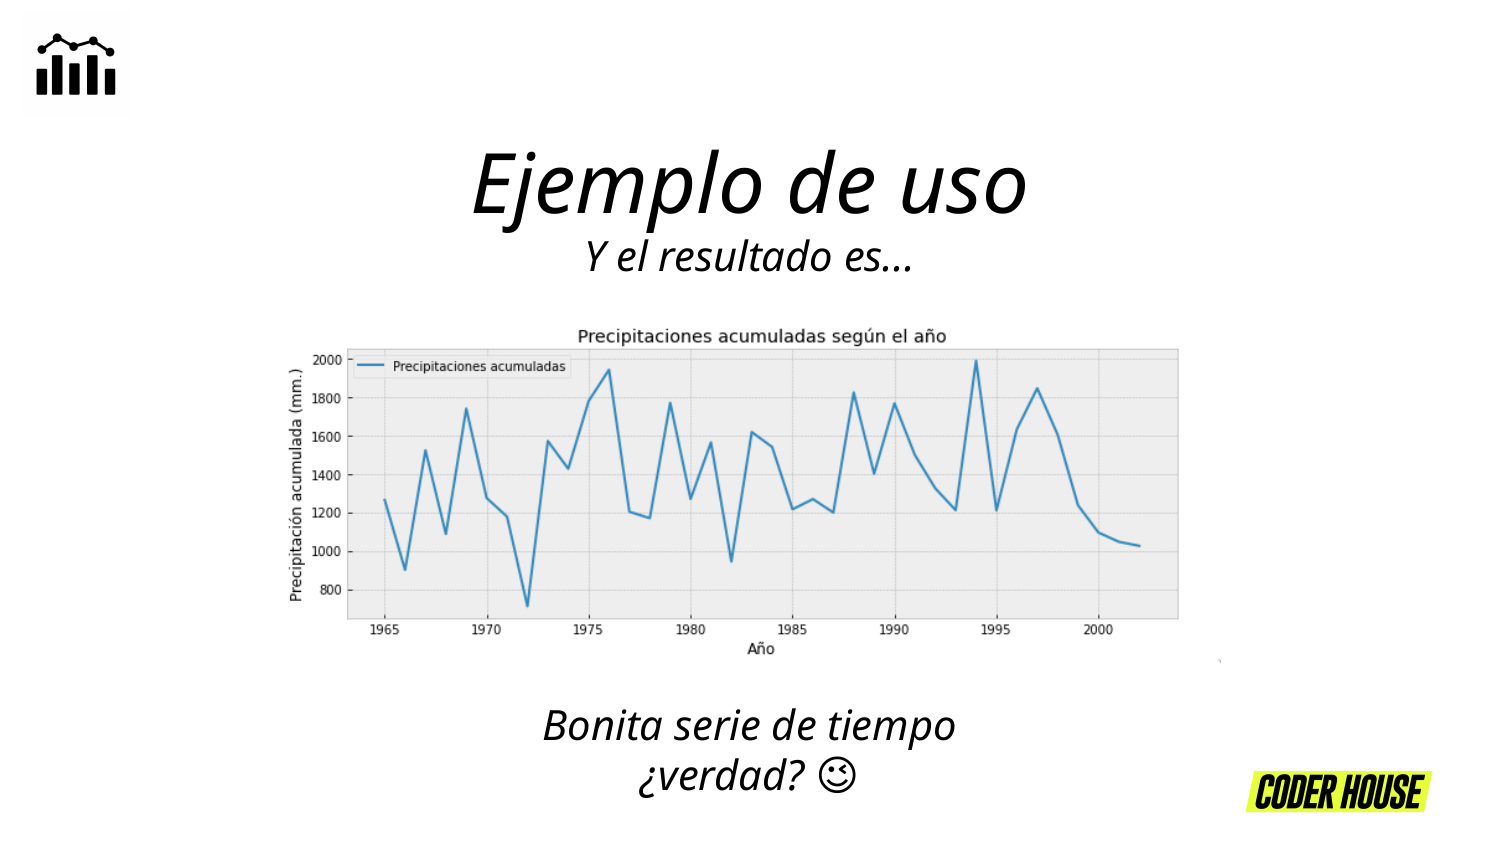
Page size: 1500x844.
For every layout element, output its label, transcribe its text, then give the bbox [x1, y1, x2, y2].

picture [279, 314, 1221, 664]
text_box Bonita serie de tiempo ¿verdad? 😉 [464, 683, 1036, 814]
text_box Ejemplo de uso Y el resultado es... [178, 100, 1322, 263]
picture [22, 9, 131, 118]
picture [1241, 764, 1437, 819]
